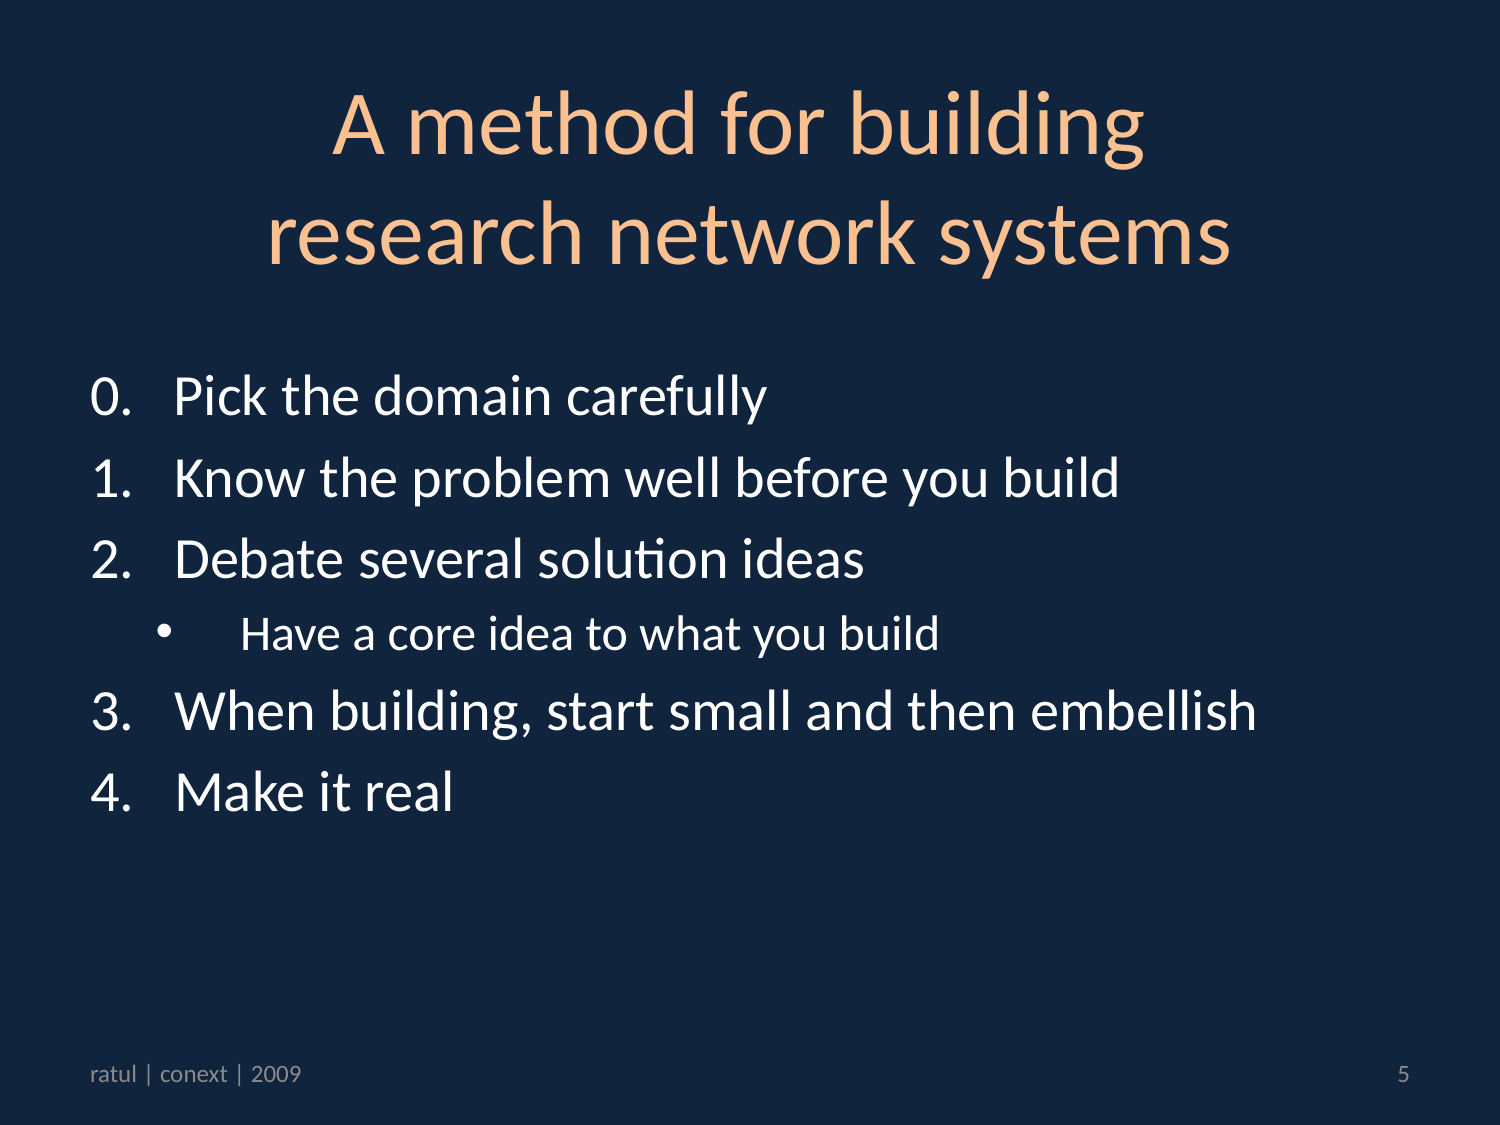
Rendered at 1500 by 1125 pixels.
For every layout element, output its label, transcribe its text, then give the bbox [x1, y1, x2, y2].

slide_number 5 [1074, 1042, 1425, 1103]
slide_number ratul | conext | 2009 [75, 1042, 538, 1103]
title A method for building research network systems [75, 45, 1425, 300]
list 0. Pick the domain carefully Know the problem well before you build Debate several solution ideas Have a core idea to what you build When building, start small and then embellish Make it real [75, 350, 1425, 1005]
